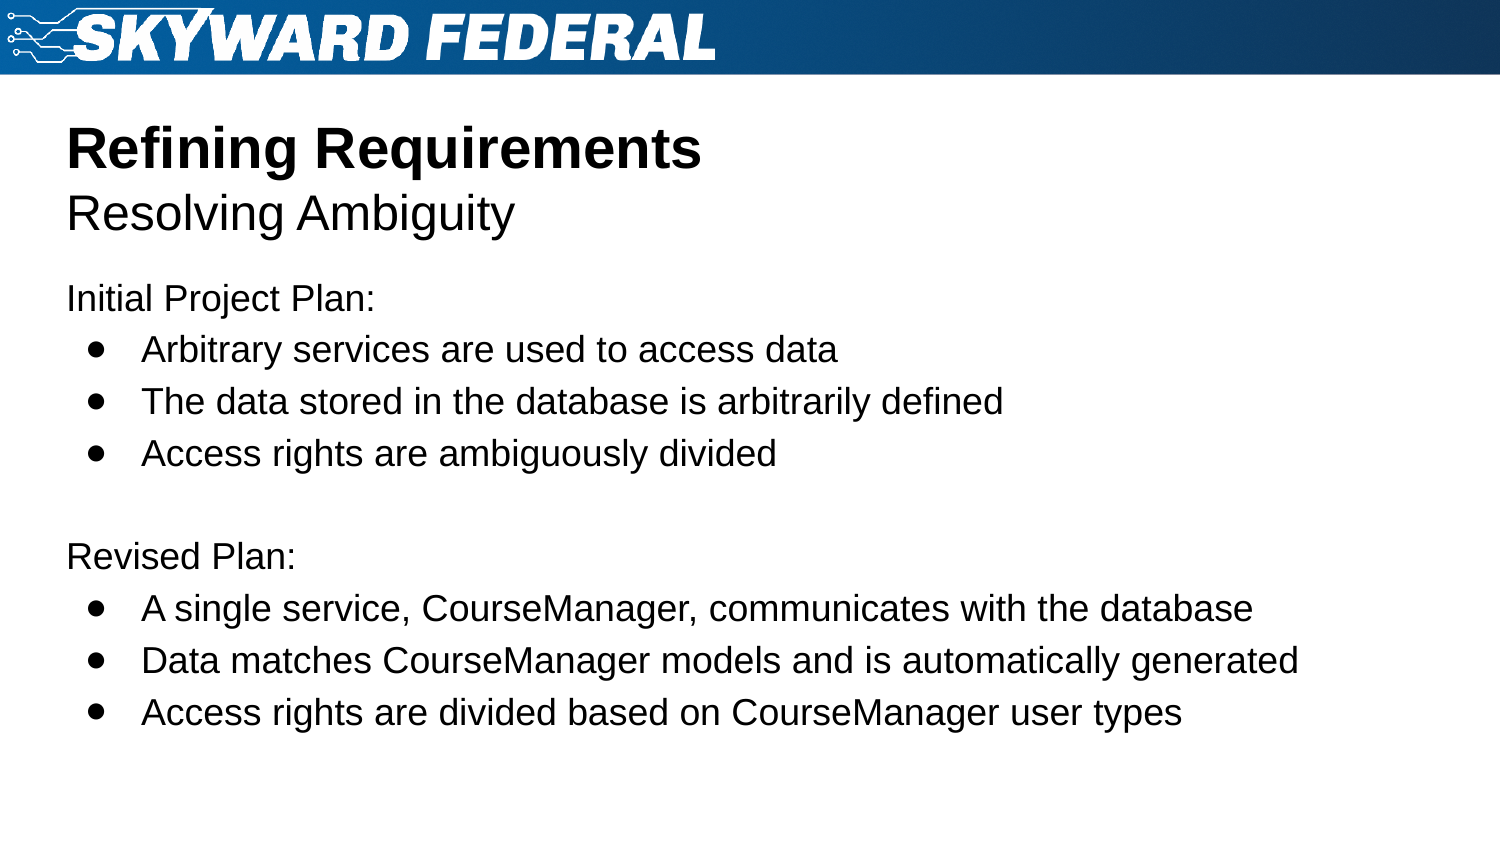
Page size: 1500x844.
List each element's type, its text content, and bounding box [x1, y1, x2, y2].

list Initial Project Plan: Arbitrary services are used to access data The data stored in the database is arbitrarily defined Access rights are ambiguously divided Revised Plan: A single service, CourseManager, communicates with the database Data matches CourseManager models and is automatically generated Access rights are divided based on CourseManager user types [51, 251, 1449, 760]
picture [0, 0, 1500, 844]
title Refining Requirements Resolving Ambiguity [51, 95, 1449, 239]
